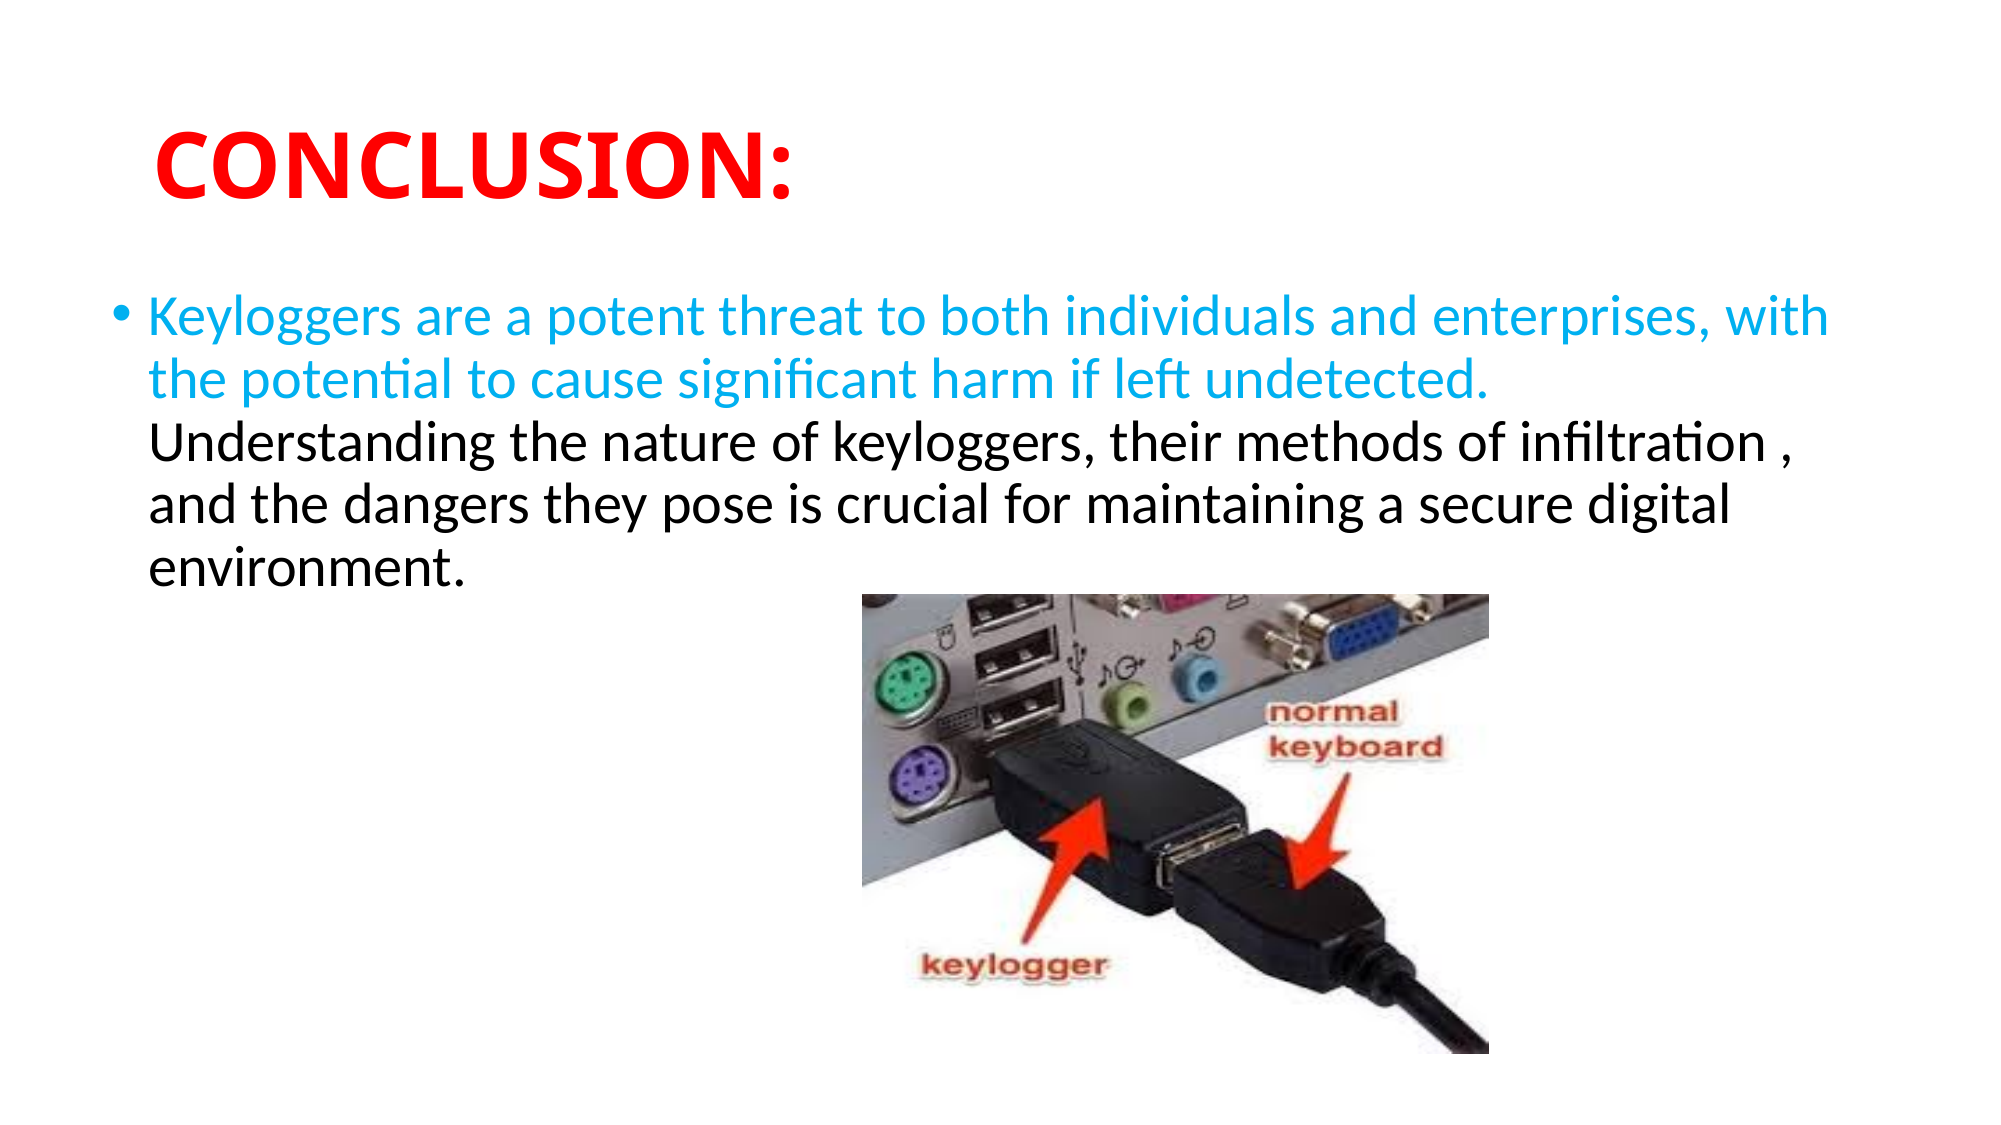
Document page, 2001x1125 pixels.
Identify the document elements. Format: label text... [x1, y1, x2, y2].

title CONCLUSION: [137, 59, 1863, 277]
picture [862, 594, 1489, 1054]
list Keyloggers are a potent threat to both individuals and enterprises, with the potential to cause significant harm if left undetected. Understanding the nature of keyloggers, their methods of infiltration , and the dangers they pose is crucial for maintaining a secure digital environment. [96, 277, 1863, 1036]
